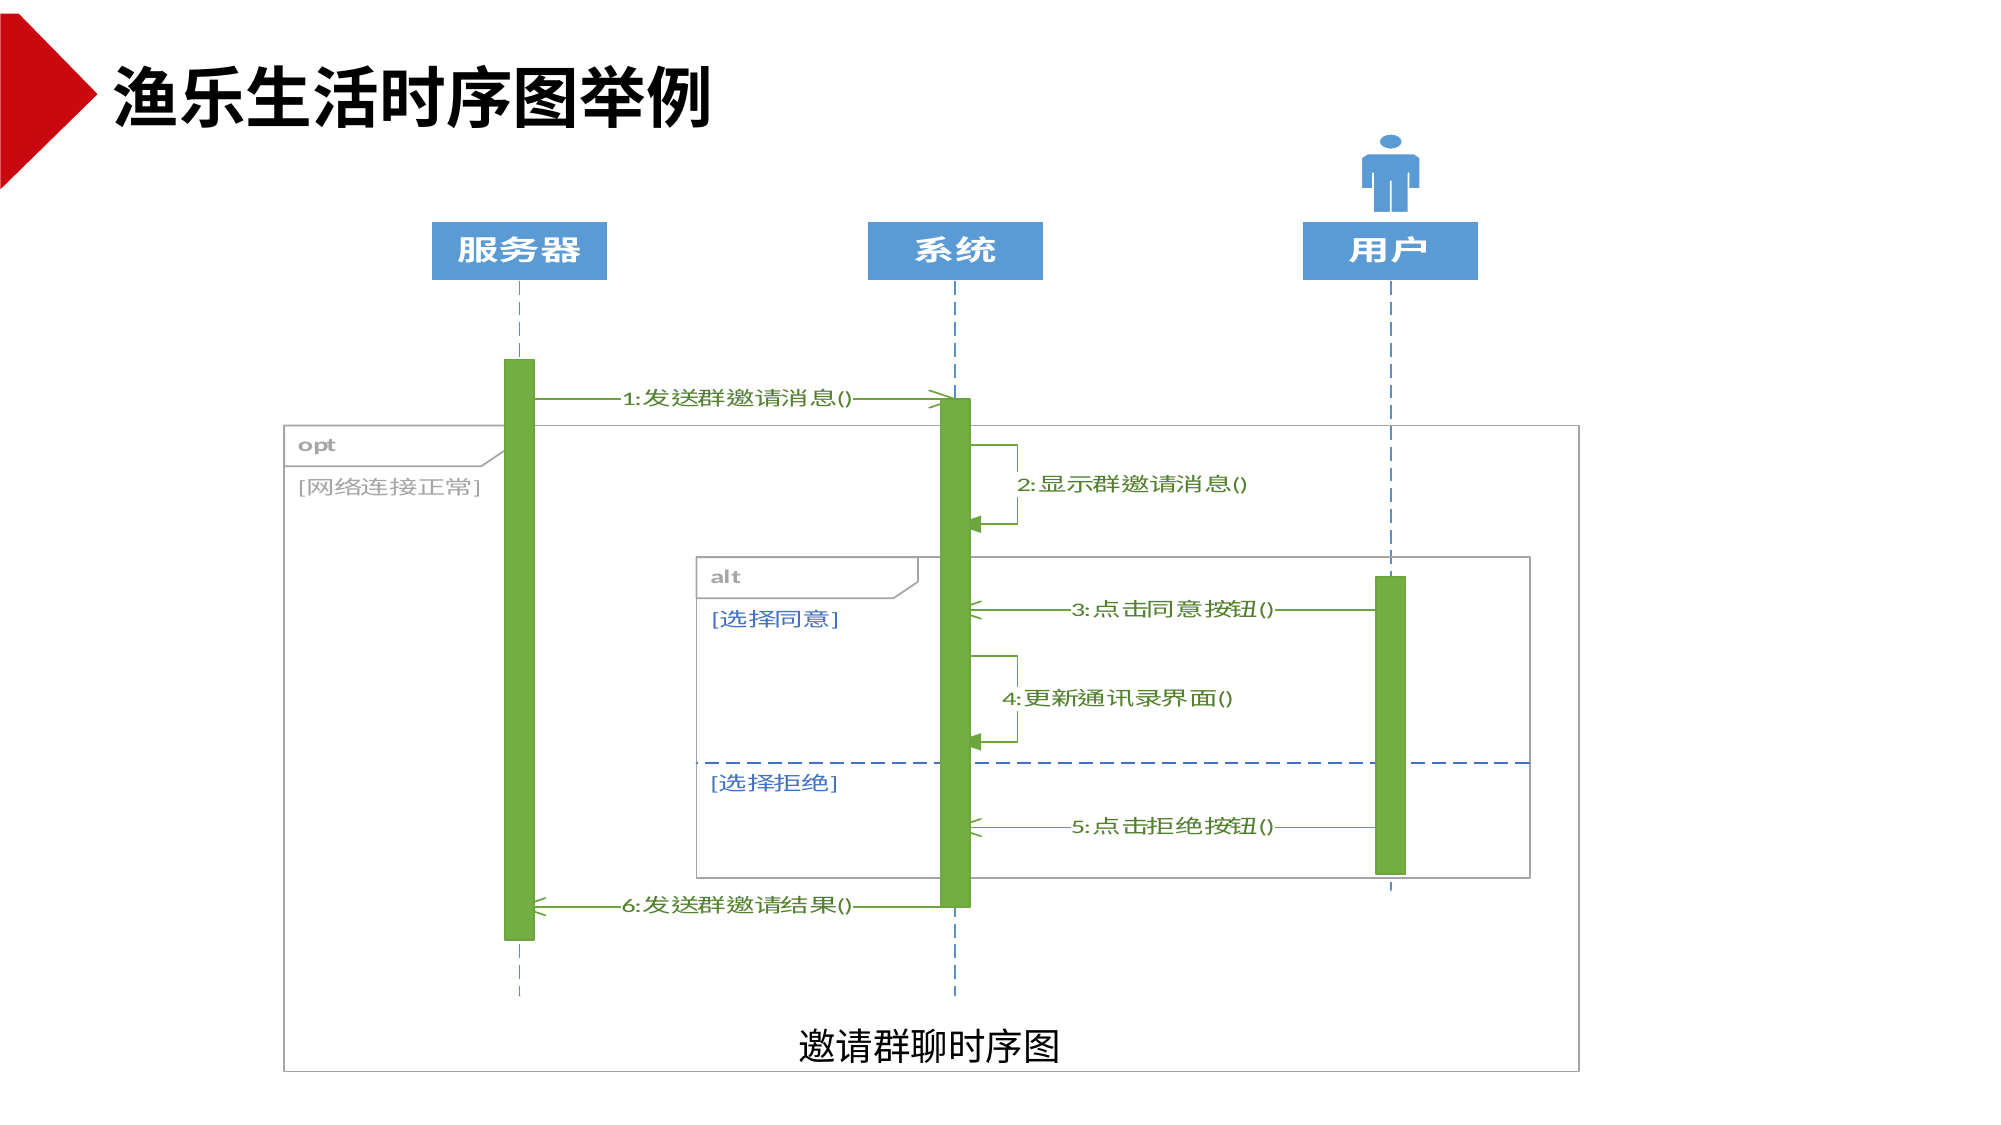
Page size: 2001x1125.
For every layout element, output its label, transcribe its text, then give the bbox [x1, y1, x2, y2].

text_box [0, 12, 97, 192]
picture [279, 130, 1580, 1073]
text_box 渔乐生活时序图举例 [97, 48, 967, 144]
